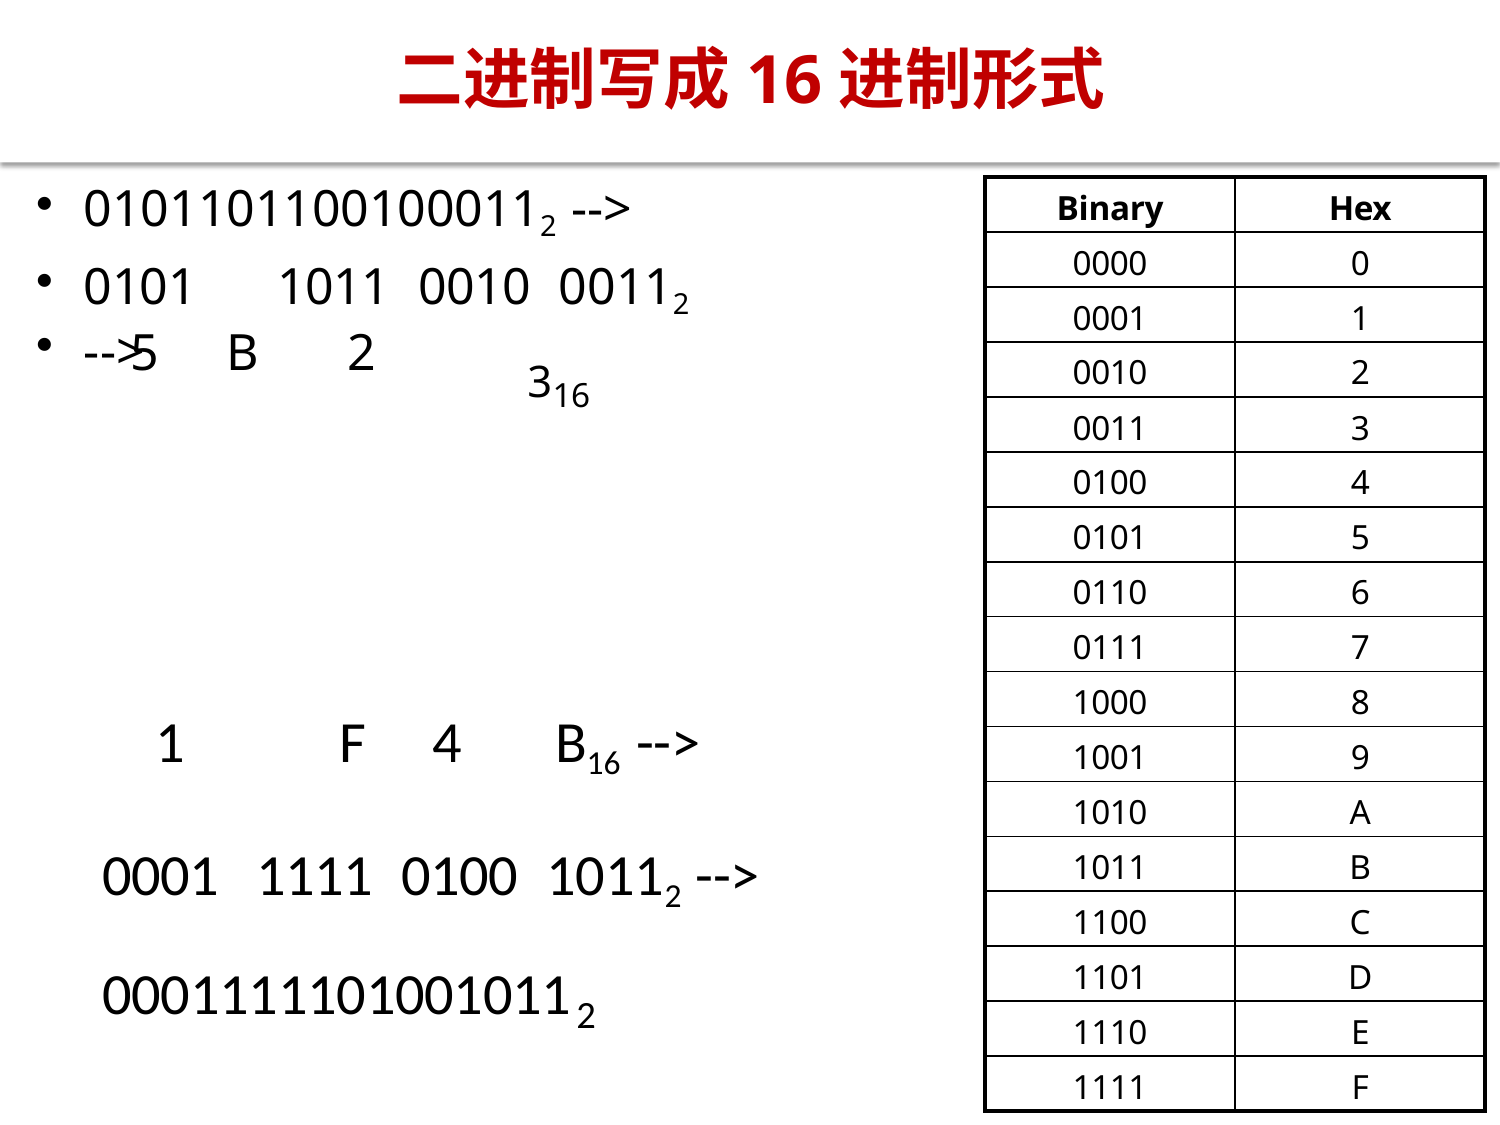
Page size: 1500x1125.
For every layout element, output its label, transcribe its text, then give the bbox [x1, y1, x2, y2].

text_box 2 [574, 987, 599, 1037]
table_header Hex [1236, 180, 1483, 231]
table_cell A [1236, 782, 1483, 836]
table_cell 0110 [987, 563, 1234, 616]
table_cell 5 [1236, 508, 1483, 561]
table_cell 6 [1236, 563, 1483, 616]
table_cell 8 [1236, 672, 1483, 726]
table_cell 7 [1236, 617, 1483, 671]
text_box 01011011001000112 --> 0101 1011 0010 00112 --> [30, 180, 729, 380]
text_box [0, 0, 1500, 172]
table_cell C [1236, 892, 1483, 945]
table_header Binary [987, 180, 1234, 231]
table_cell 3 [1236, 398, 1483, 451]
text_box 316 [521, 330, 598, 423]
table_cell 0100 [987, 453, 1234, 506]
table_cell B [1236, 837, 1483, 890]
table_cell 0010 [987, 343, 1234, 396]
table_cell 1110 [987, 1002, 1234, 1055]
table_cell 0011 [987, 398, 1234, 451]
table_cell 1000 [987, 672, 1234, 726]
table_cell 0 [1236, 233, 1483, 286]
table_cell 1111 [987, 1057, 1234, 1109]
table_cell 0001 [987, 288, 1234, 341]
table_cell 9 [1236, 727, 1483, 781]
text_box 5 B 2 [34, 318, 421, 381]
table_cell E [1236, 1002, 1483, 1055]
table_cell D [1236, 947, 1483, 1000]
table_cell 1010 [987, 782, 1234, 836]
table_cell F [1236, 1057, 1483, 1109]
table_cell 1101 [987, 947, 1234, 1000]
table_cell 0101 [987, 508, 1234, 561]
text_box 0001111101001011 [100, 953, 579, 1026]
table_cell 1011 [987, 837, 1234, 890]
table_cell 4 [1236, 453, 1483, 506]
table_cell 1 [1236, 288, 1483, 341]
table_cell 1100 [987, 892, 1234, 945]
table_cell 0111 [987, 617, 1234, 671]
table_cell 2 [1236, 343, 1483, 396]
table_cell 0000 [987, 233, 1234, 286]
text_box 1 F 4 B16 --> 0001 1111 0100 10112 --> [94, 701, 764, 914]
table_cell 1001 [987, 727, 1234, 781]
